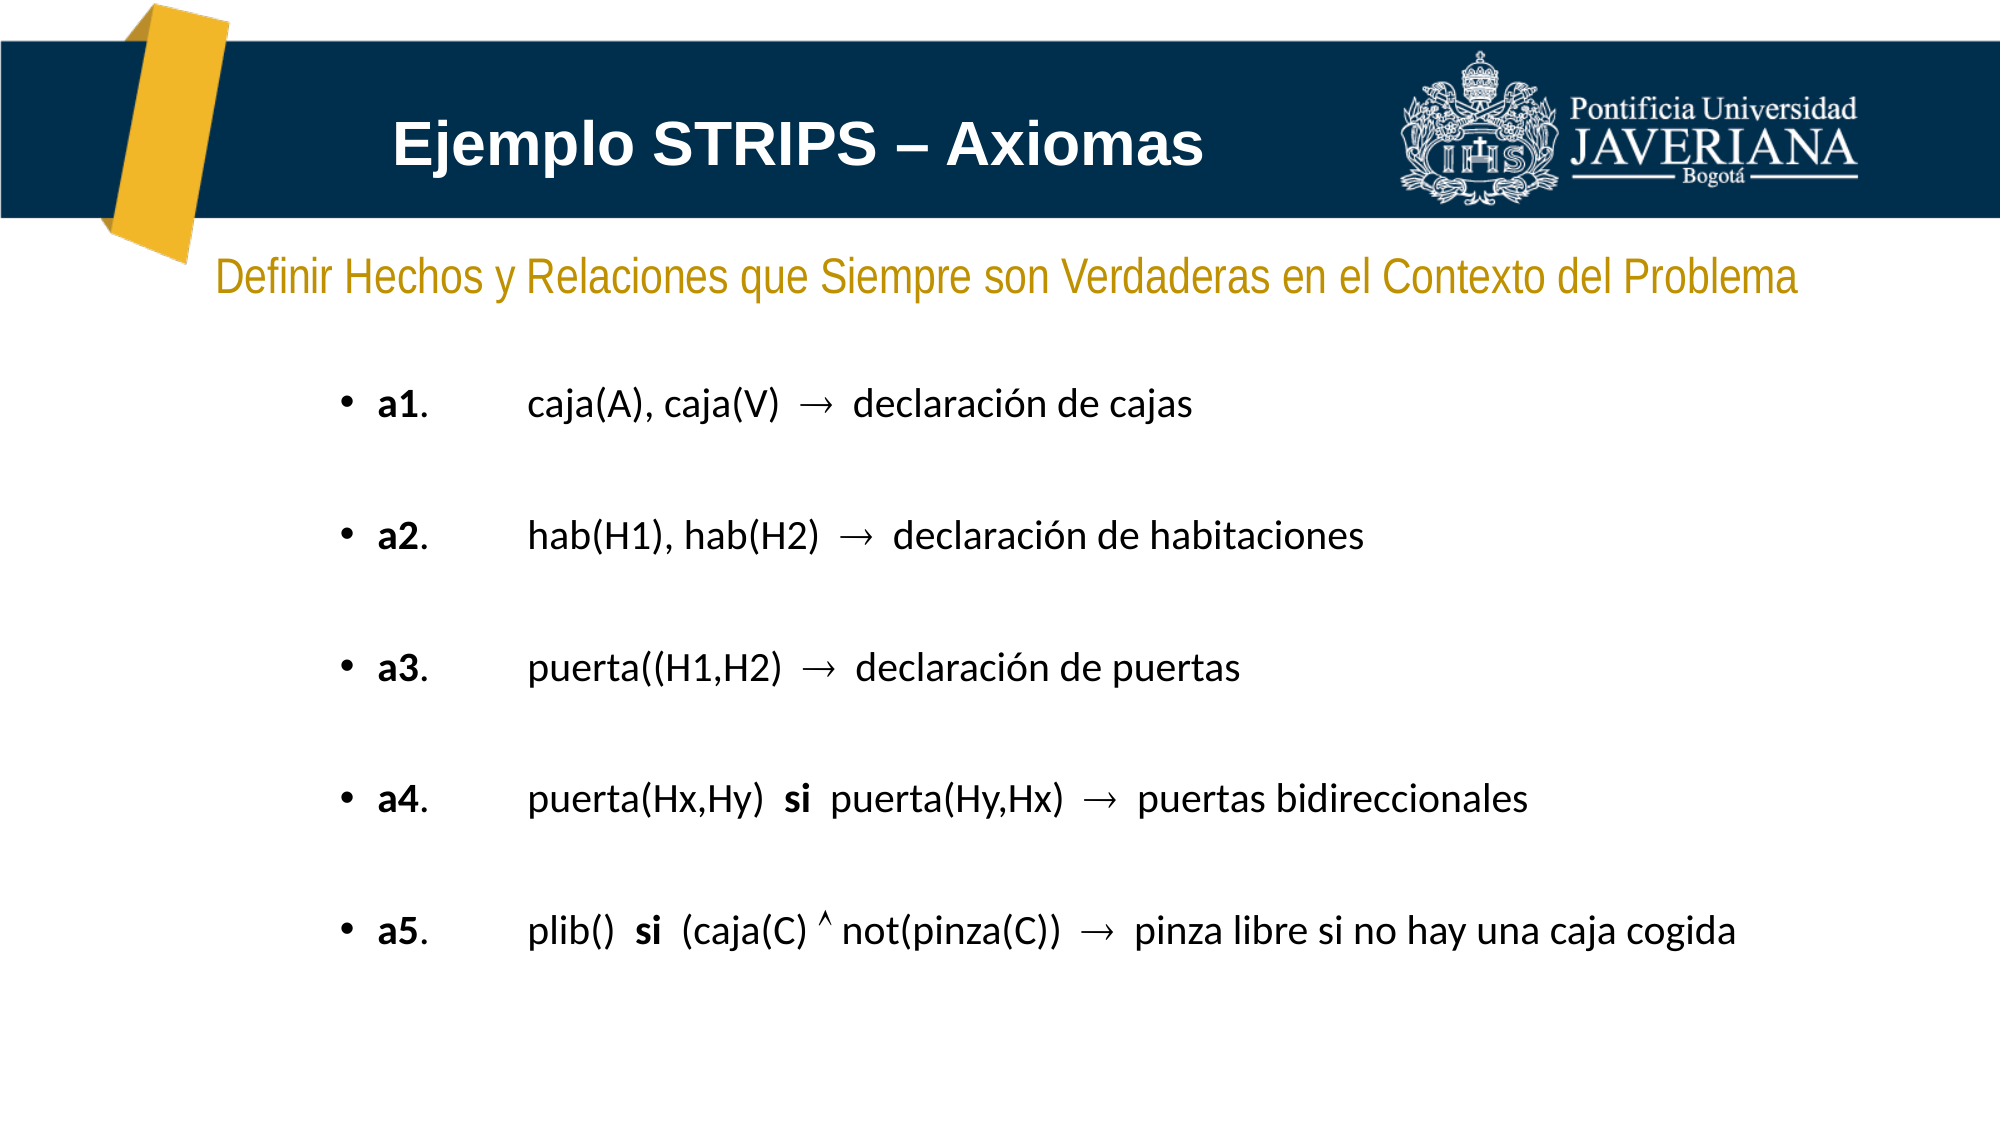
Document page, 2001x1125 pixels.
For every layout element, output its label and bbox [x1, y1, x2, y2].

list [0, 0, 2000, 1125]
